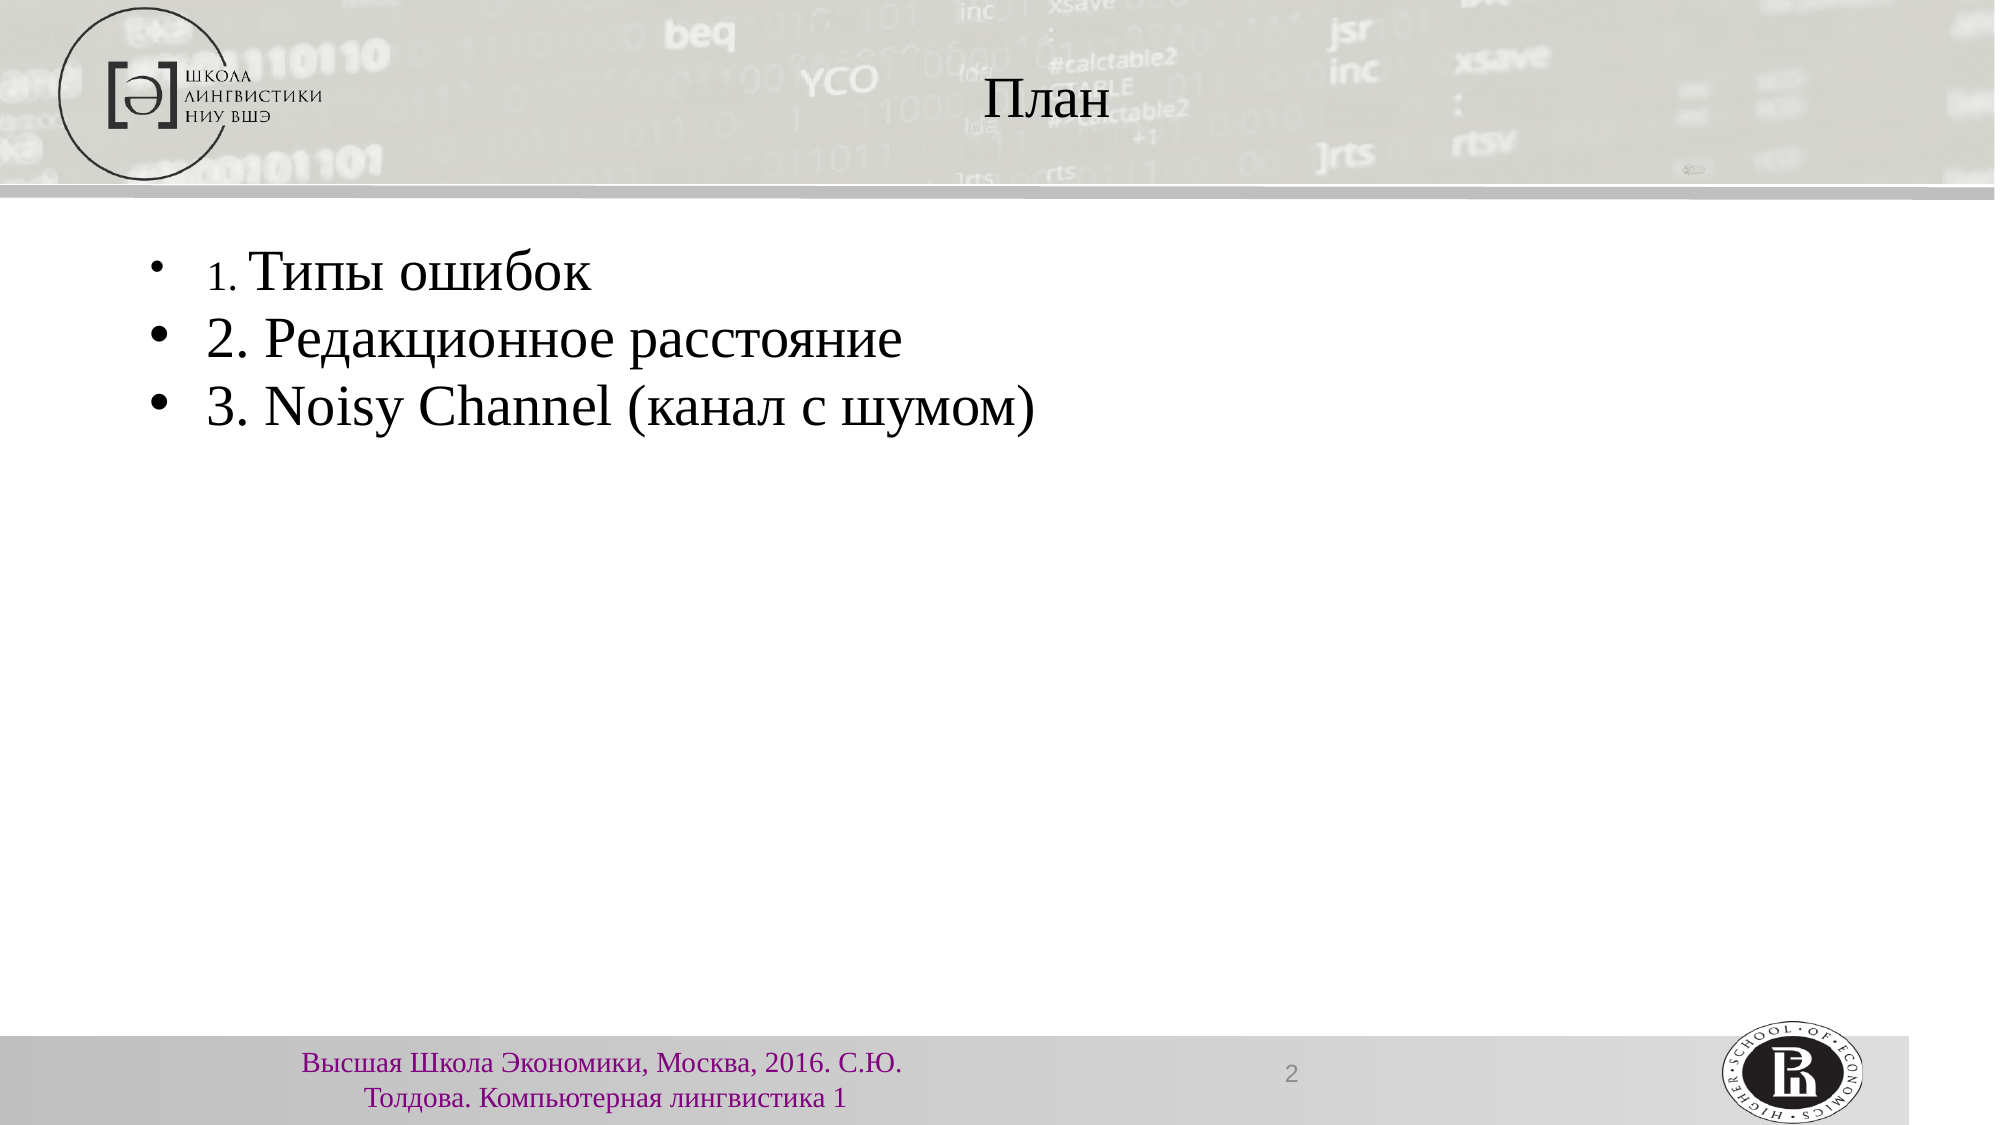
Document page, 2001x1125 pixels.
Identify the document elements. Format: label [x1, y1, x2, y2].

text_box [0, 0, 1994, 1125]
